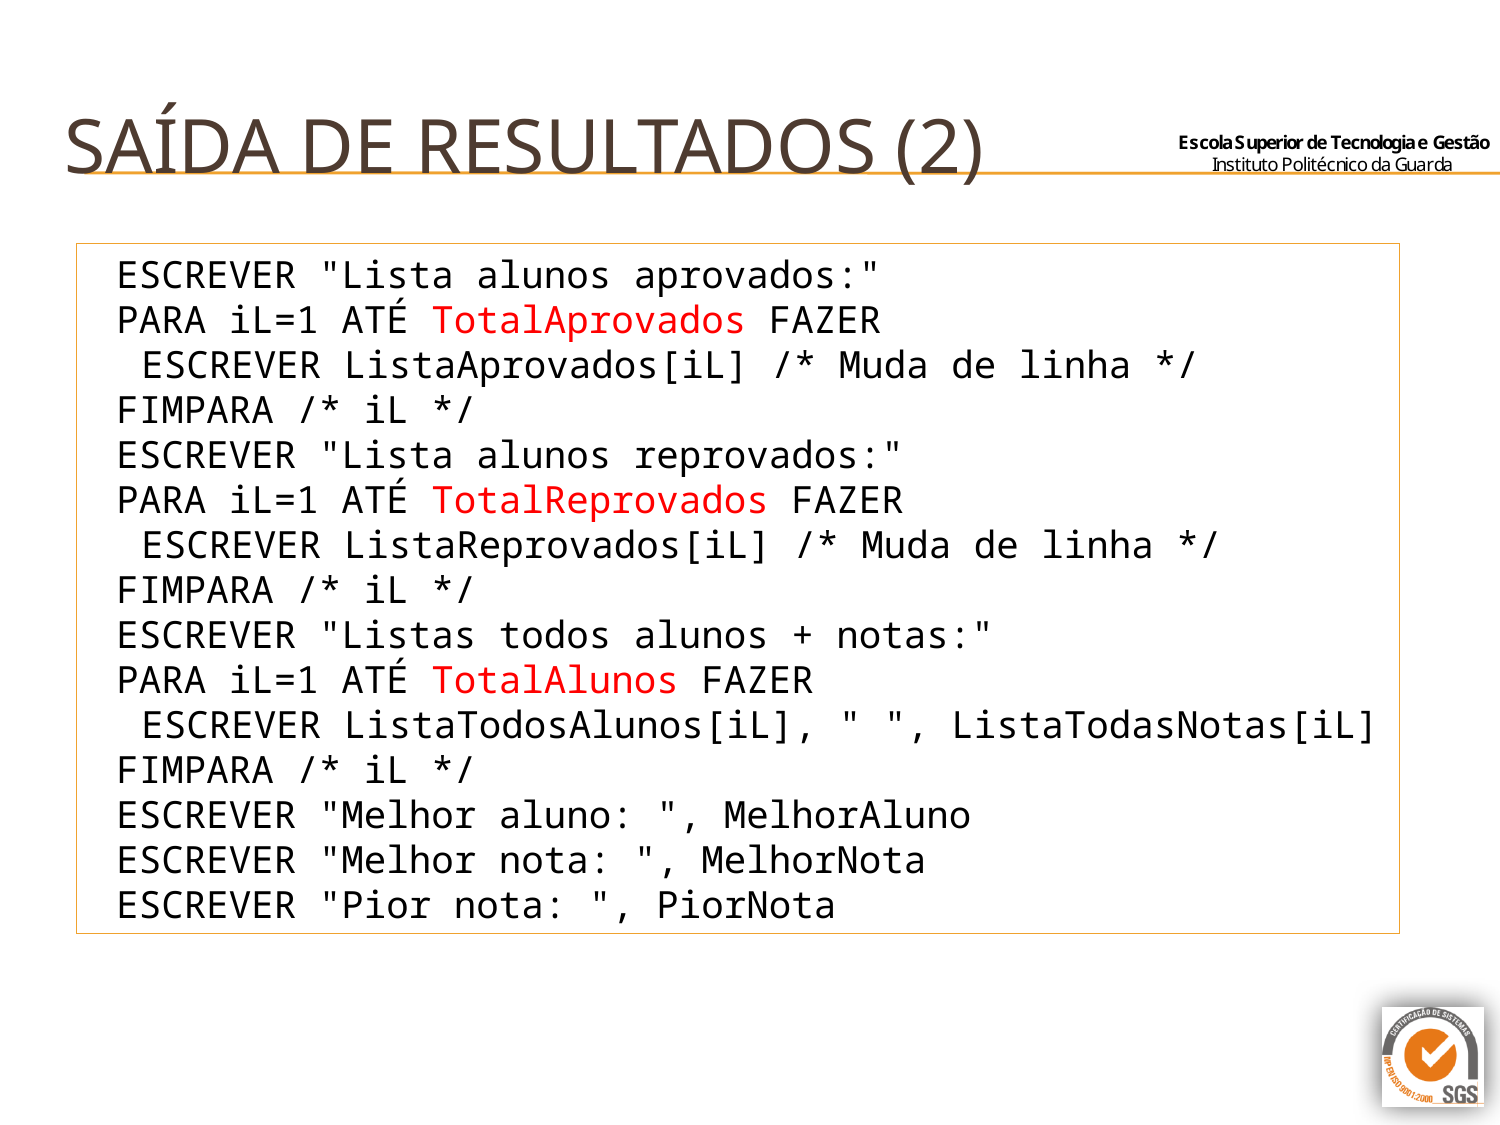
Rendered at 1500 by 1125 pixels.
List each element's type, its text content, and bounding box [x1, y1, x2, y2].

title Saída de resultados (2) [49, 75, 1475, 213]
picture [1382, 1007, 1484, 1107]
text_box ESCREVER "Lista alunos aprovados:" PARA iL=1 ATÉ TotalAprovados FAZER ESCREVER ListaAprovados[iL] /* Muda de linha */ FIMPARA /* iL */ ESCREVER "Lista alunos reprovados:" PARA iL=1 ATÉ TotalReprovados FAZER ESCREVER ListaReprovados[iL] /* Muda de linha */ FIMPARA /* iL */ ESCREVER "Listas todos alunos + notas:" PARA iL=1 ATÉ TotalAlunos FAZER ESCREVER ListaTodosAlunos[iL], " ", ListaTodasNotas[iL] FIMPARA /* iL */ ESCREVER "Melhor aluno: ", MelhorAluno ESCREVER "Melhor nota: ", MelhorNota ESCREVER "Pior nota: ", PiorNota [76, 243, 1400, 934]
